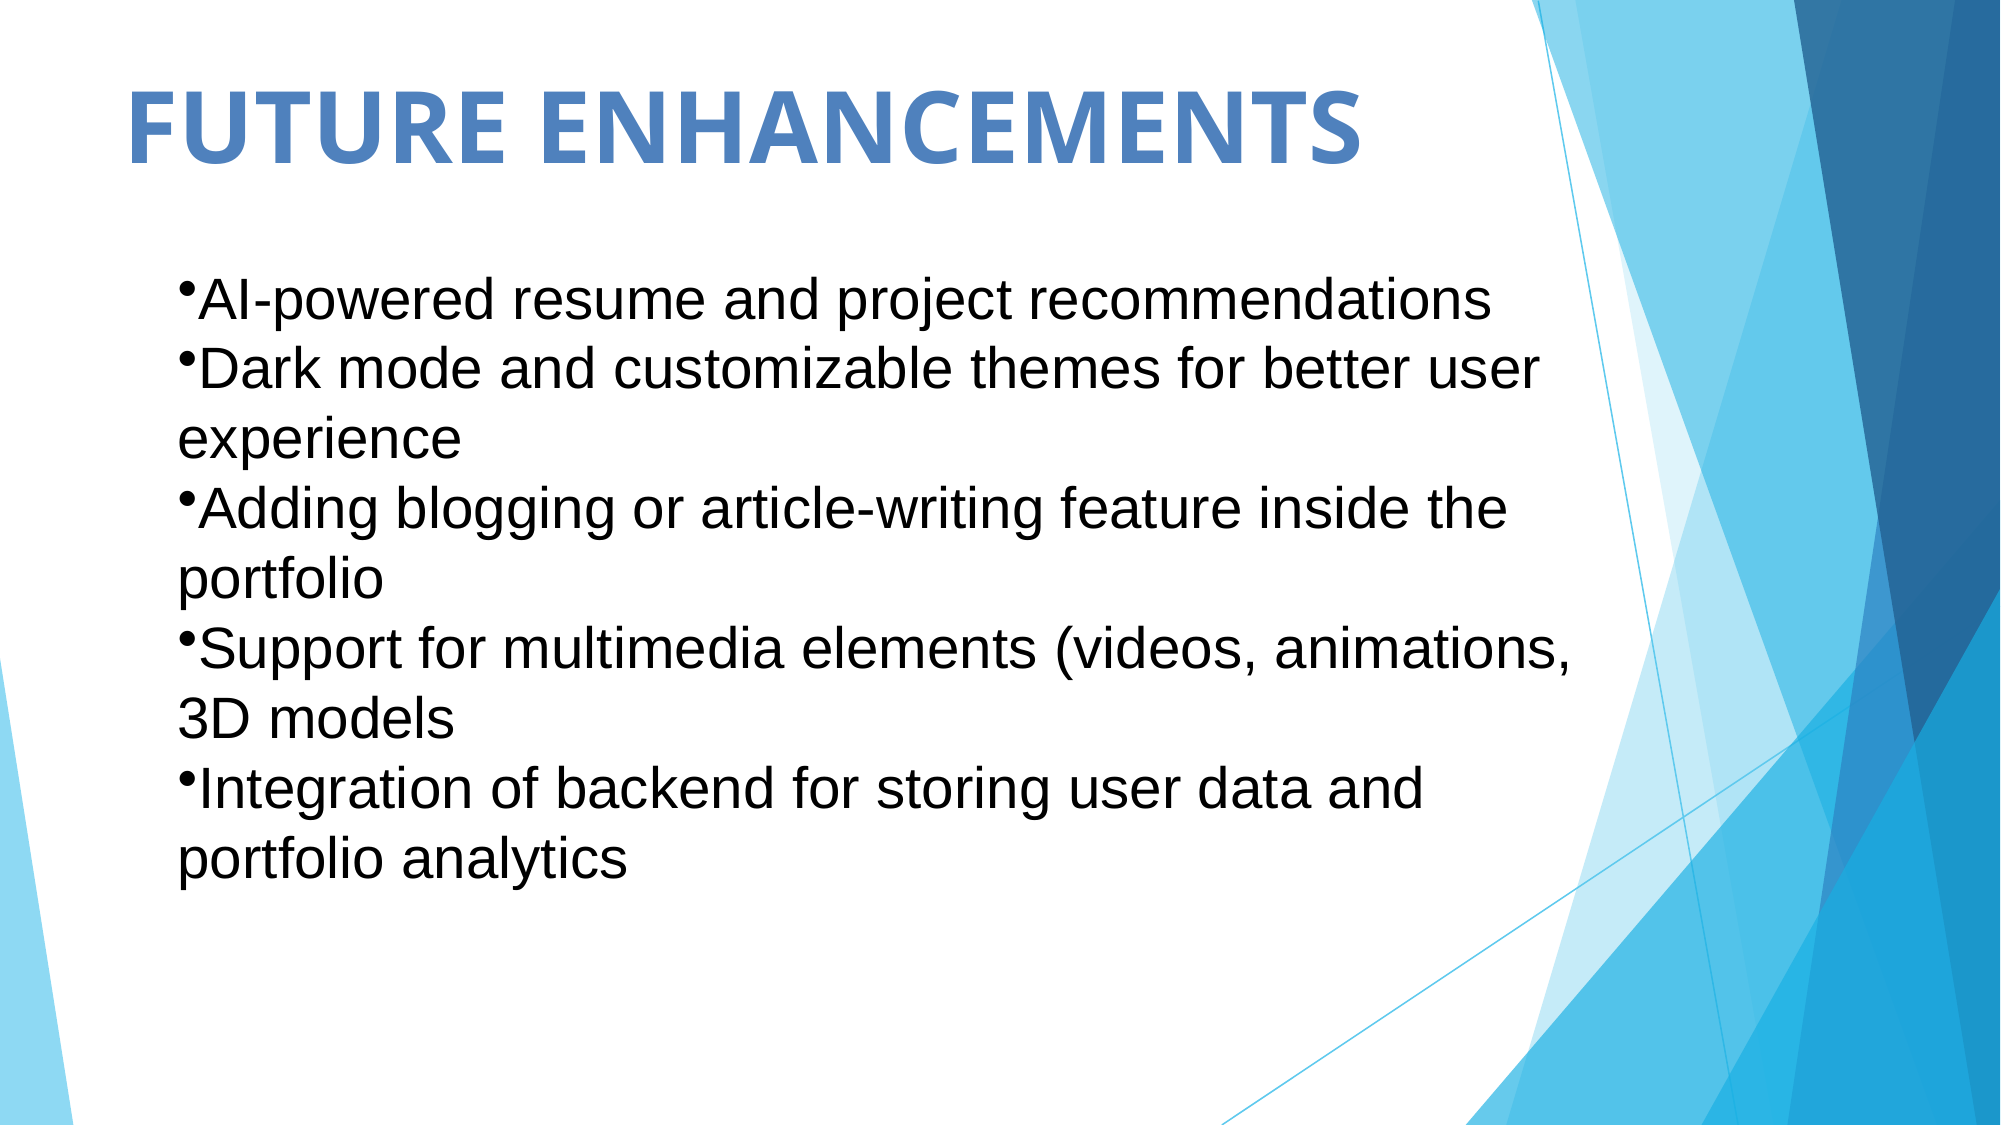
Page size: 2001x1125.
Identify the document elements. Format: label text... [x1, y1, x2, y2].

title Future Enhancements [123, 63, 1877, 166]
text_box AI-powered resume and project recommendations Dark mode and customizable themes for better user experience Adding blogging or article-writing feature inside the portfolio Support for multimedia elements (videos, animations, 3D models Integration of backend for storing user data and portfolio analytics [162, 253, 1600, 898]
